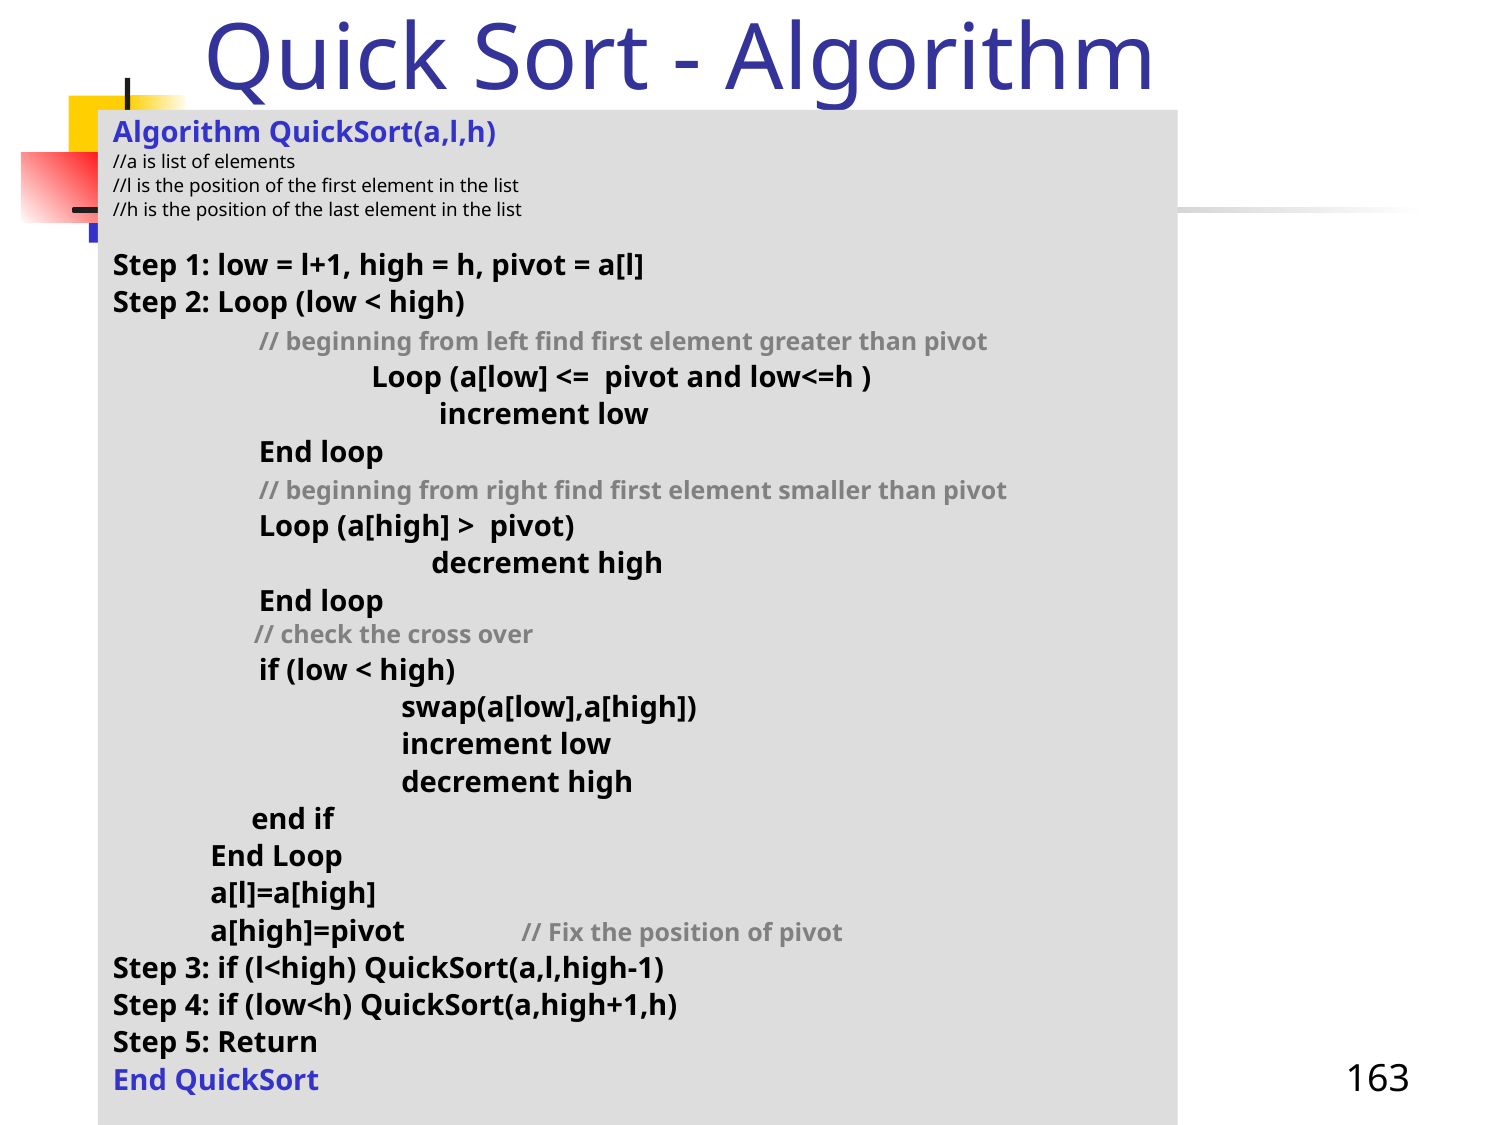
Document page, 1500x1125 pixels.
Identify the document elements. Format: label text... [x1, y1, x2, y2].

title Quick Sort - Algorithm [188, 16, 1468, 116]
text_box 163 [1112, 1037, 1425, 1113]
list Algorithm QuickSort(a,l,h) //a is list of elements //l is the position of the first element in the list //h is the position of the last element in the list Step 1: low = l+1, high = h, pivot = a[l] Step 2: Loop (low < high) // beginning from left find first element greater than pivot Loop (a[low] <= pivot and low<=h ) increment low End loop // beginning from right find first element smaller than pivot Loop (a[high] > pivot) decrement high End loop // check the cross over if (low < high) swap(a[low],a[high]) increment low decrement high end if End Loop a[l]=a[high] a[high]=pivot // Fix the position of pivot Step 3: if (l<high) QuickSort(a,l,high-1) Step 4: if (low<h) QuickSort(a,high+1,h) Step 5: Return End QuickSort [97, 109, 1178, 1125]
